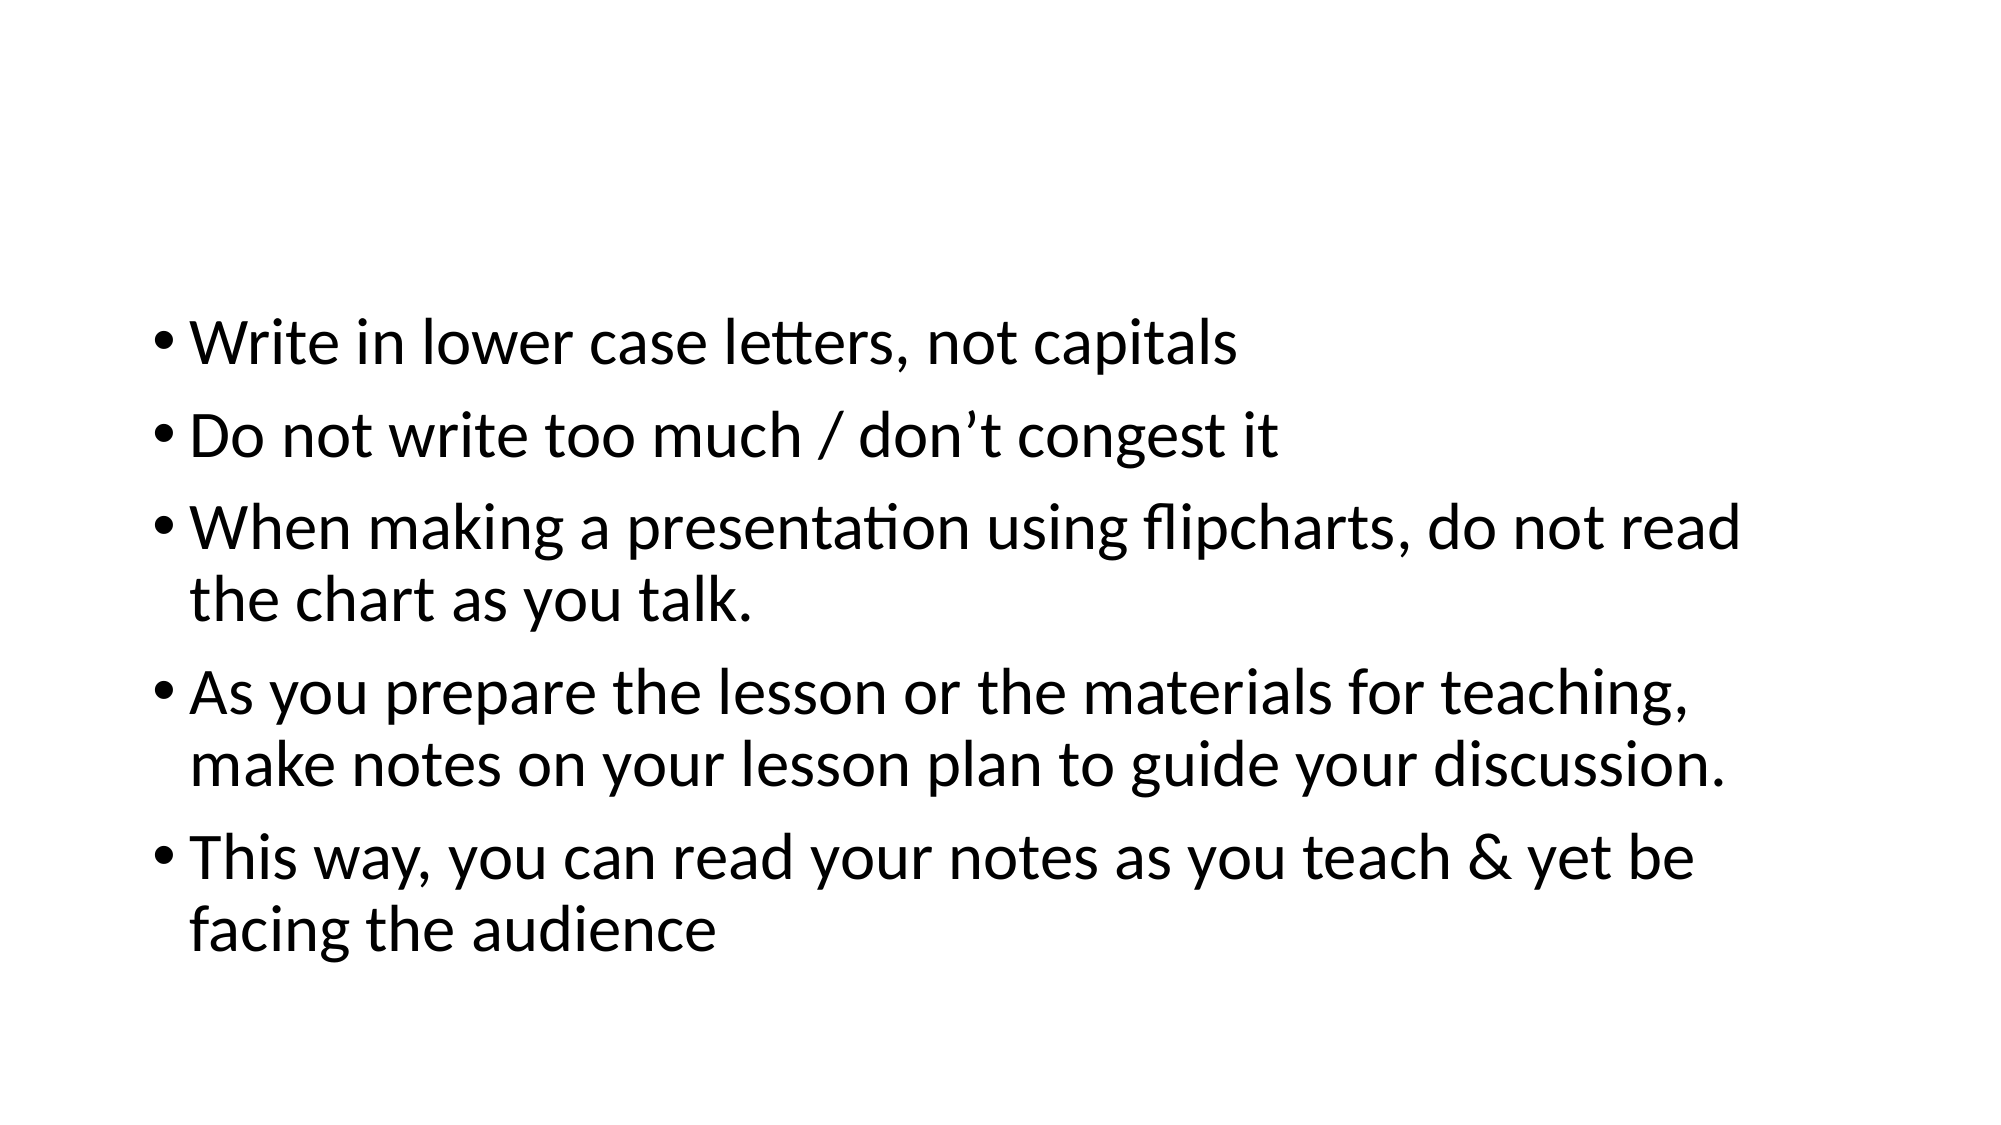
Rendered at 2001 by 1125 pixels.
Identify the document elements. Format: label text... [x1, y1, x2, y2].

list Write in lower case letters, not capitals Do not write too much / don’t congest it When making a presentation using flipcharts, do not read the chart as you talk. As you prepare the lesson or the materials for teaching, make notes on your lesson plan to guide your discussion. This way, you can read your notes as you teach & yet be facing the audience [137, 299, 1863, 1014]
